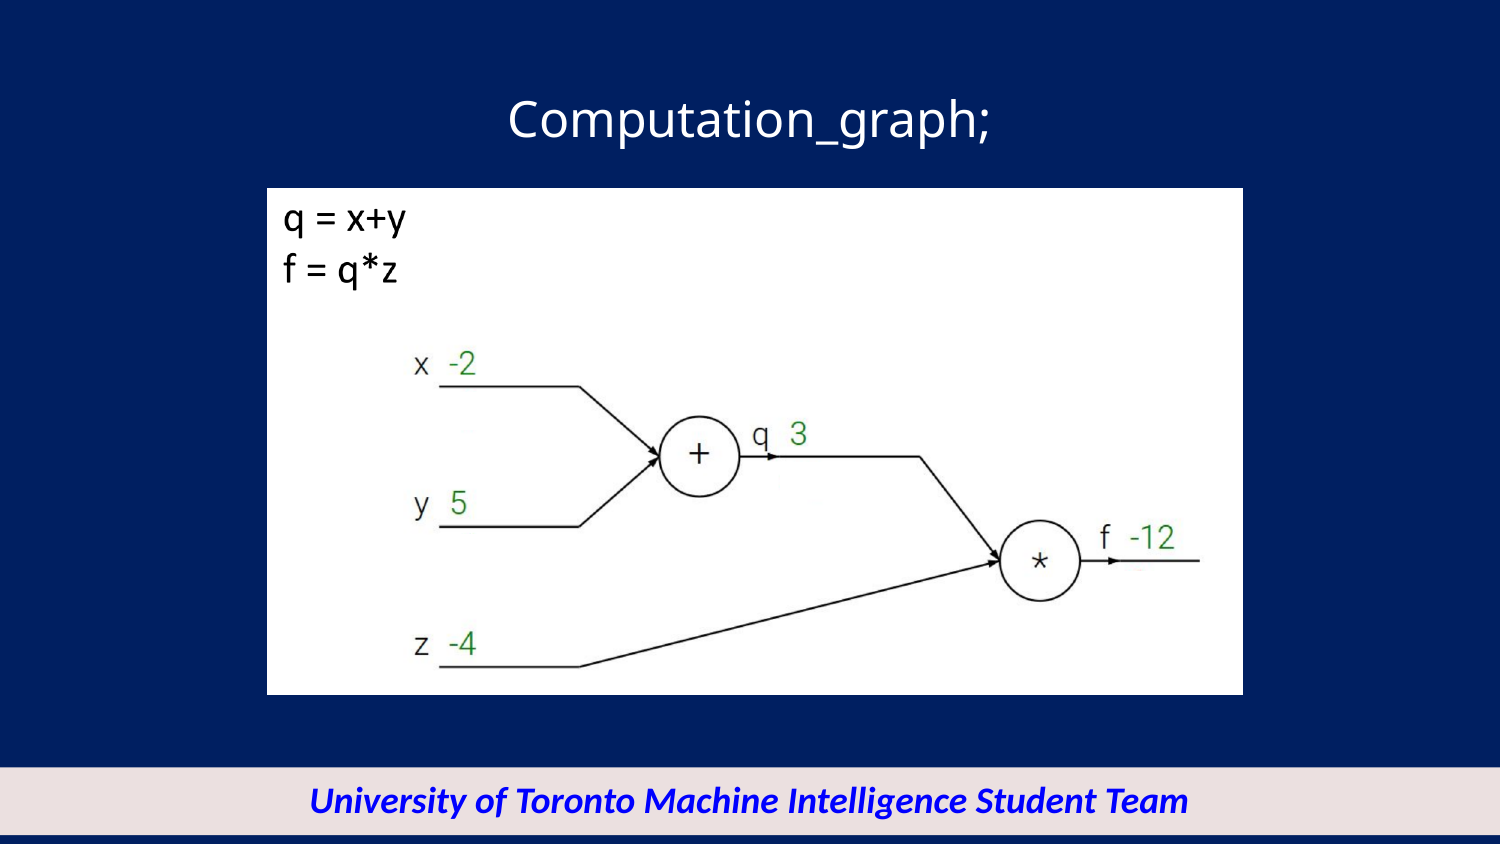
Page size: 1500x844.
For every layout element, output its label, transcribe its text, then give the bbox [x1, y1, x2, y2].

title Computation_graph; [51, 72, 1449, 167]
picture [267, 188, 1244, 696]
list [51, 189, 1449, 750]
